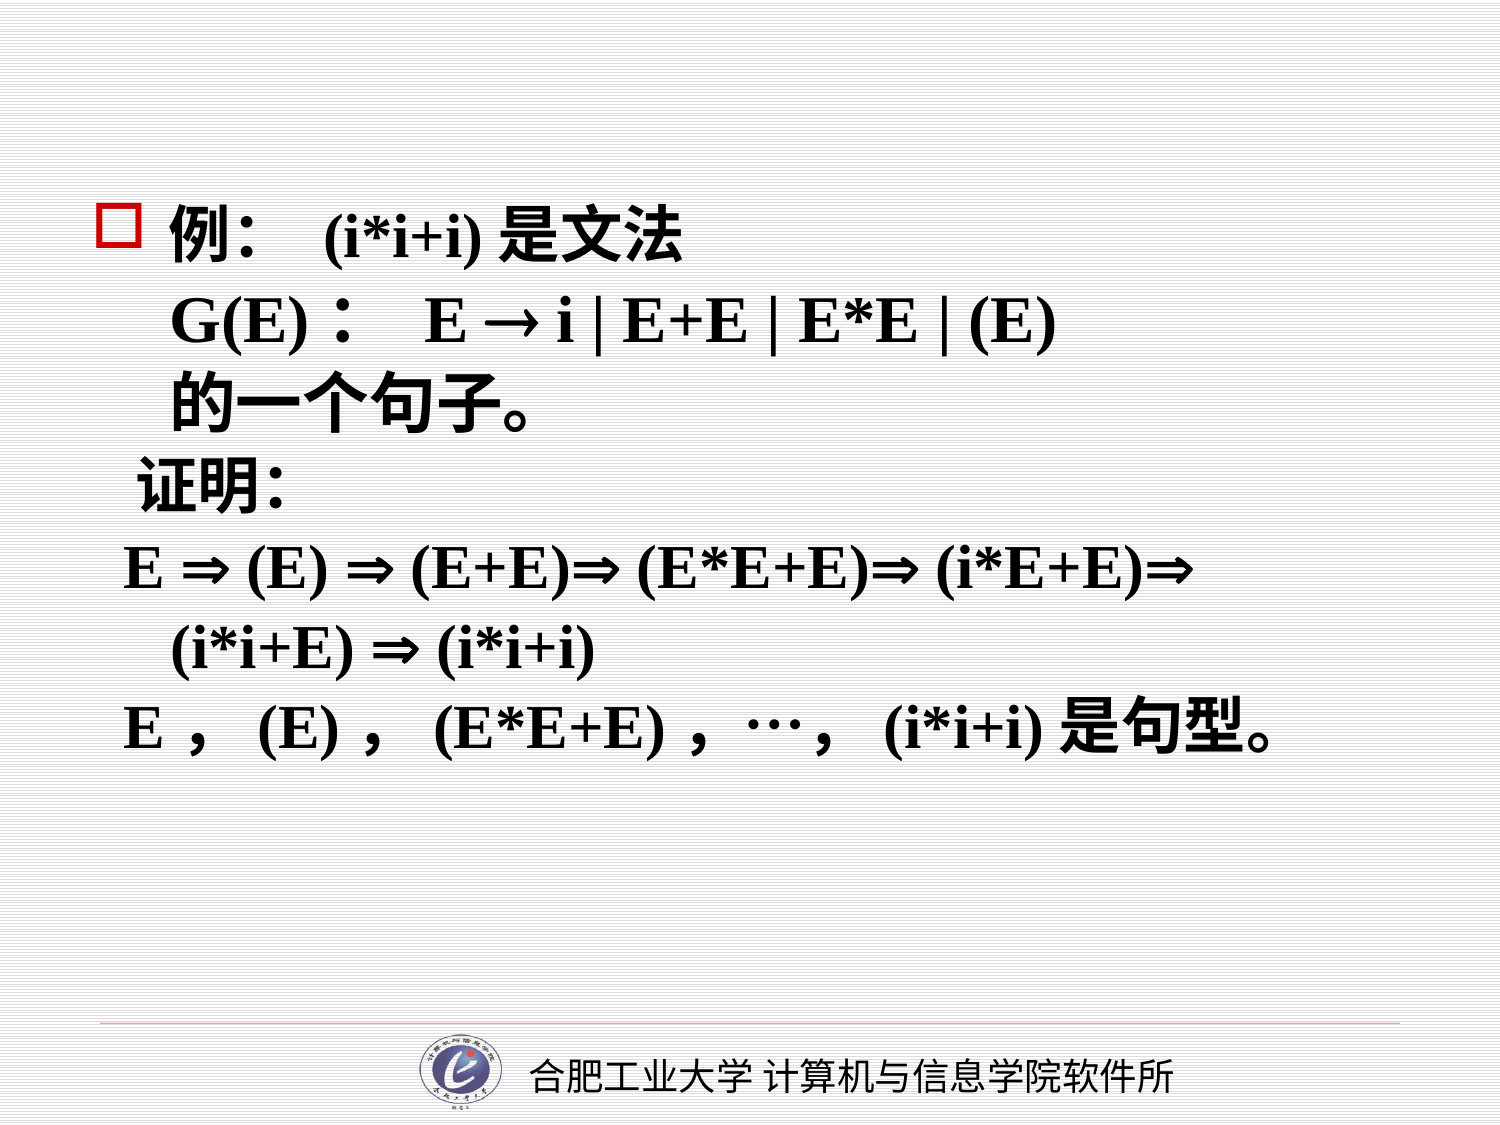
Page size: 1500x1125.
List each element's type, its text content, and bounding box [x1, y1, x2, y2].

list 例： (i*i+i)是文法 G(E)： E  i | E+E | E*E | (E) 的一个句子。 证明： E  (E)  (E+E) (E*E+E) (i*E+E) (i*i+E)  (i*i+i) E，(E)，(E*E+E)，…，(i*i+i)是句型。 [76, 196, 1402, 855]
slide_number [1116, 1023, 1442, 1102]
